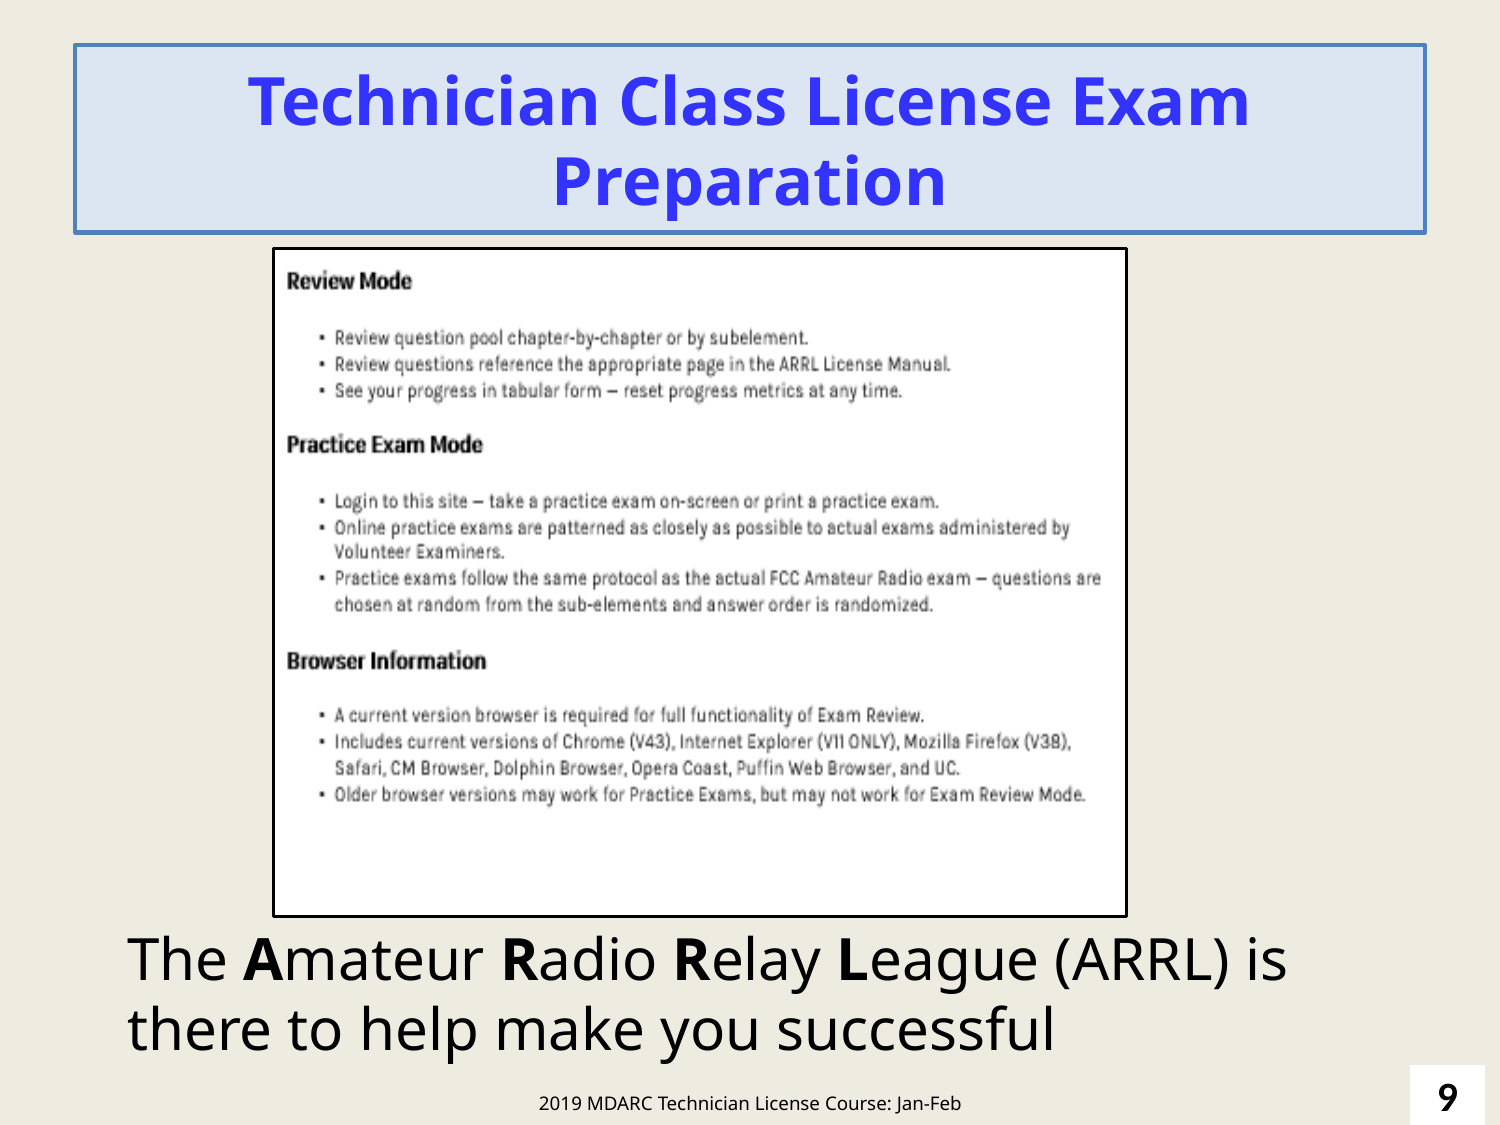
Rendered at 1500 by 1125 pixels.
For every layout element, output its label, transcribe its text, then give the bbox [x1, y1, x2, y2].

footer 2019 MDARC Technician License Course: Jan-Feb [450, 1087, 1050, 1118]
text_box The Amateur Radio Relay League (ARRL) is there to help make you successful [112, 914, 1388, 1070]
picture [274, 249, 1126, 916]
title Technician Class License Exam Preparation [73, 43, 1427, 235]
slide_number 9 [1410, 1065, 1485, 1125]
